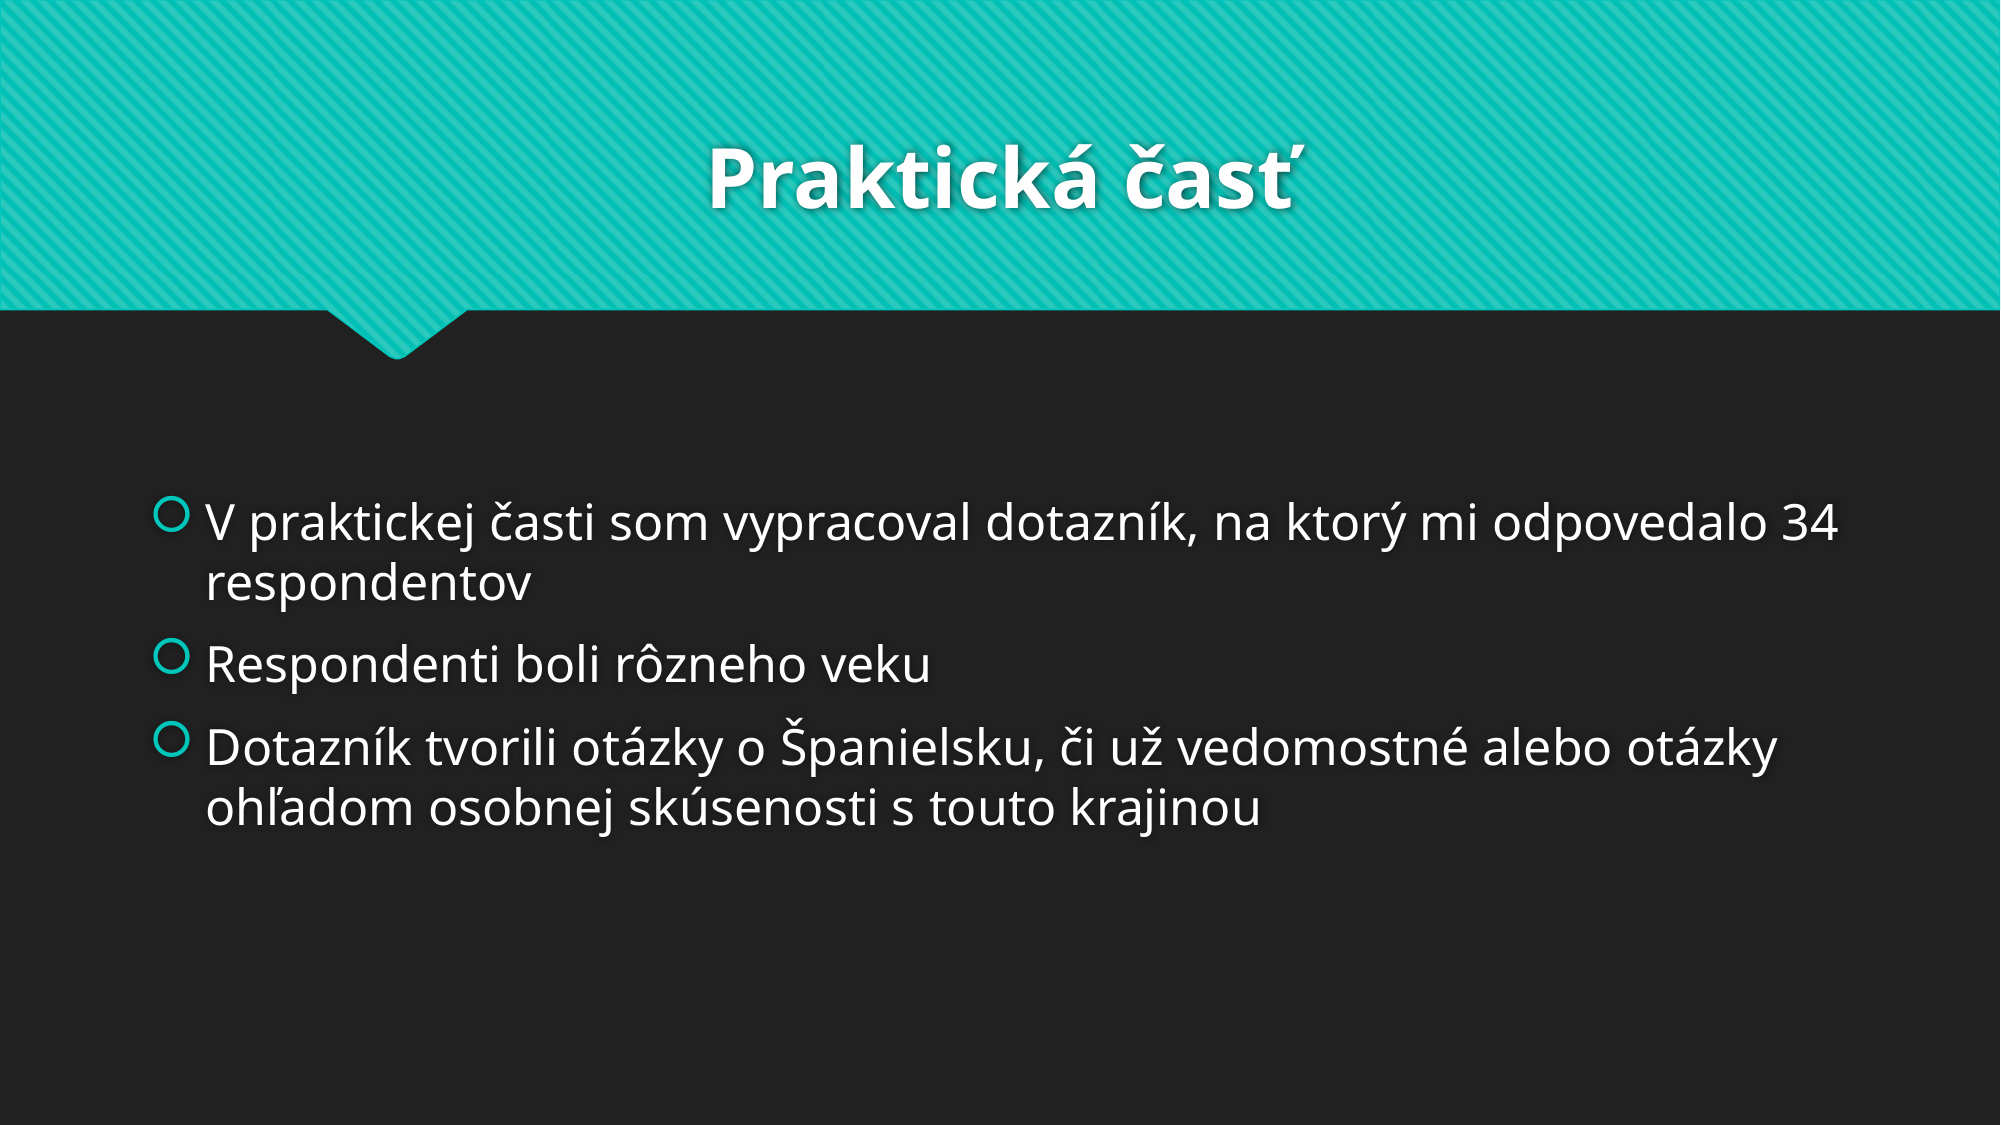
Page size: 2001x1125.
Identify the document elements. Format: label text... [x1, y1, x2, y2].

list V praktickej časti som vypracoval dotazník, na ktorý mi odpovedalo 34 respondentov Respondenti boli rôzneho veku Dotazník tvorili otázky o Španielsku, či už vedomostné alebo otázky ohľadom osobnej skúsenosti s touto krajinou [134, 364, 1866, 962]
title Praktická časť [132, 73, 1868, 233]
